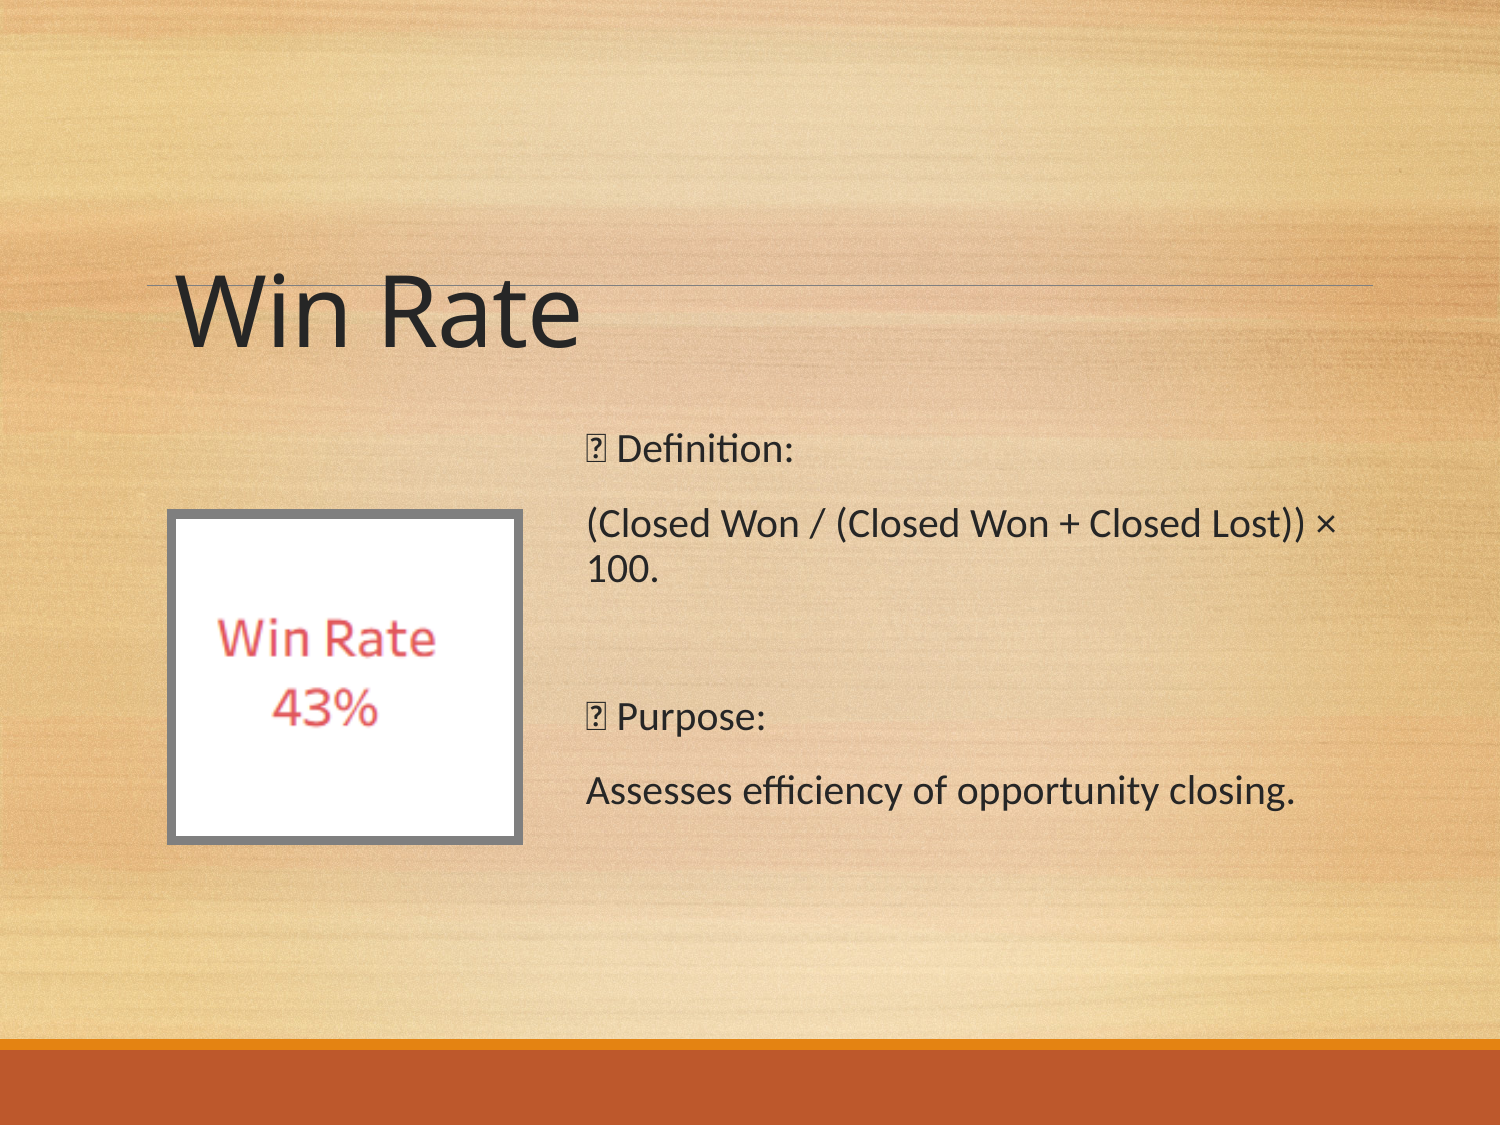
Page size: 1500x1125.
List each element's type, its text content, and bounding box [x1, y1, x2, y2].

title Win Rate [159, 161, 1341, 375]
picture [0, 0, 1500, 1039]
list 📌 Definition: (Closed Won / (Closed Won + Closed Lost)) × 100. 🎯 Purpose: Assesses efficiency of opportunity closing. [570, 419, 1341, 964]
